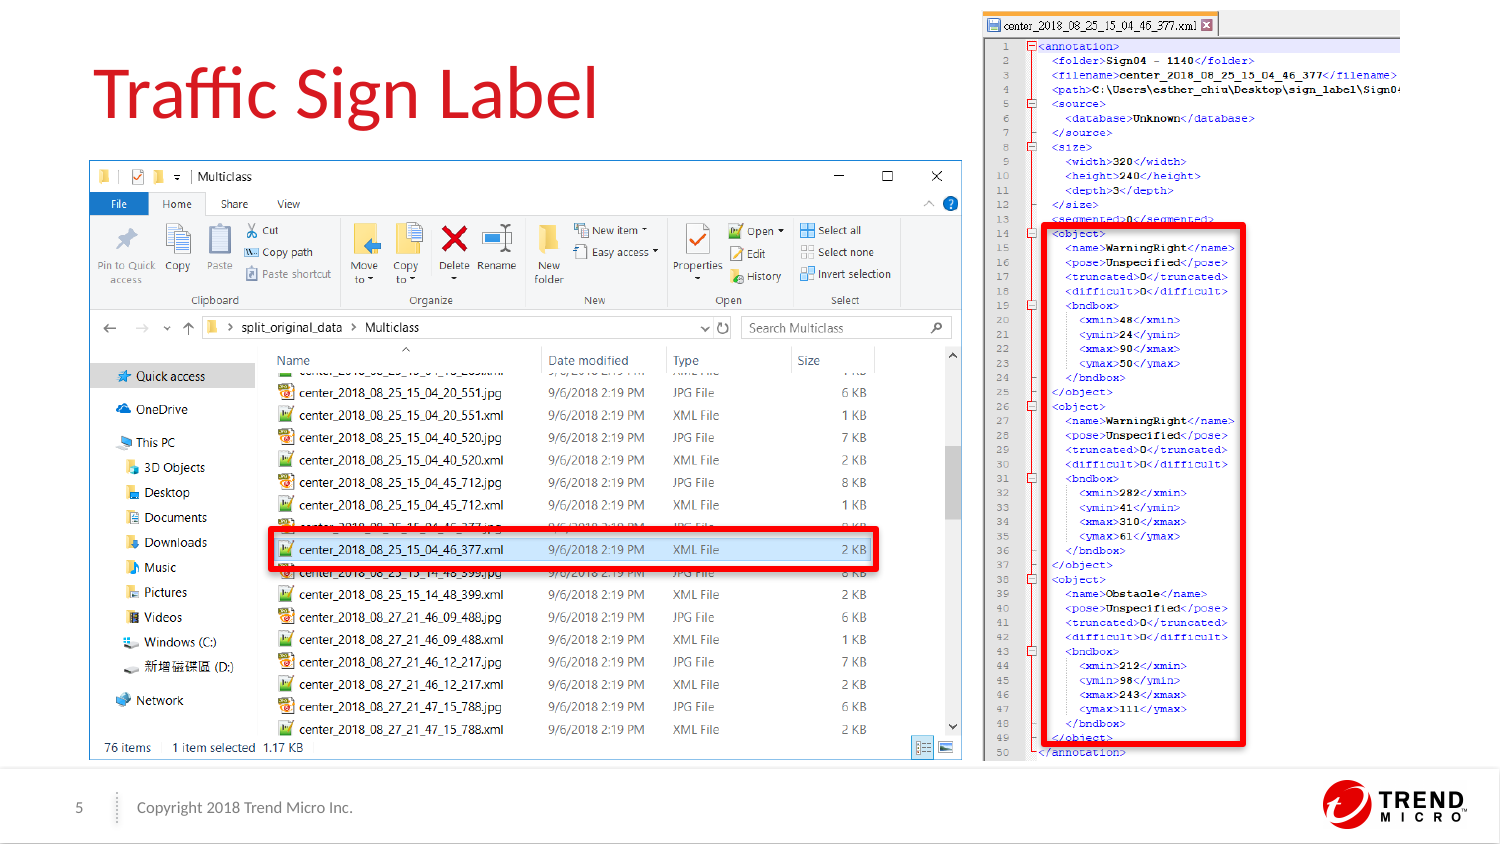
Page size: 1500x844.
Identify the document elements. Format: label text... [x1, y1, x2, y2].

title Traffic Sign Label [94, 61, 975, 149]
picture [89, 159, 962, 761]
picture [980, 9, 1401, 761]
picture [1323, 780, 1467, 829]
